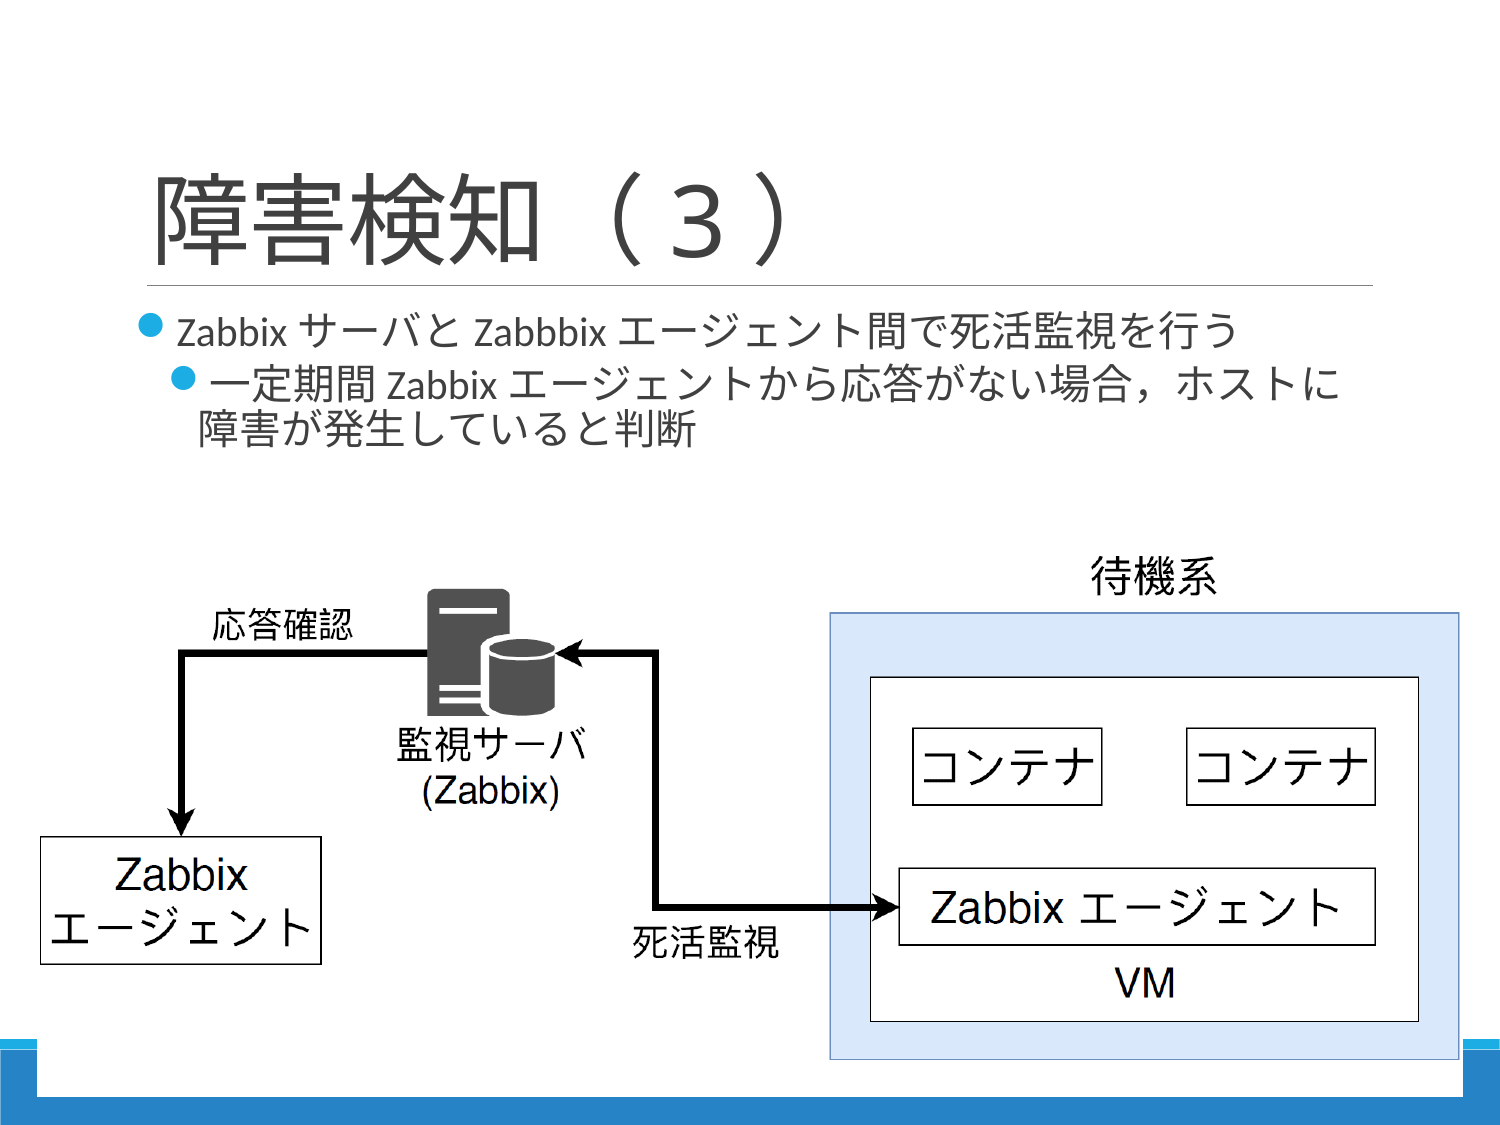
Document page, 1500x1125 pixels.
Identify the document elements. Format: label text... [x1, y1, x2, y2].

picture [36, 533, 1463, 1098]
list ZabbixサーバとZabbbixエージェント間で死活監視を行う 一定期間Zabbixエージェントから応答がない場合，ホストに障害が発生していると判断 [135, 302, 1373, 530]
title 障害検知（3） [135, 47, 1373, 285]
